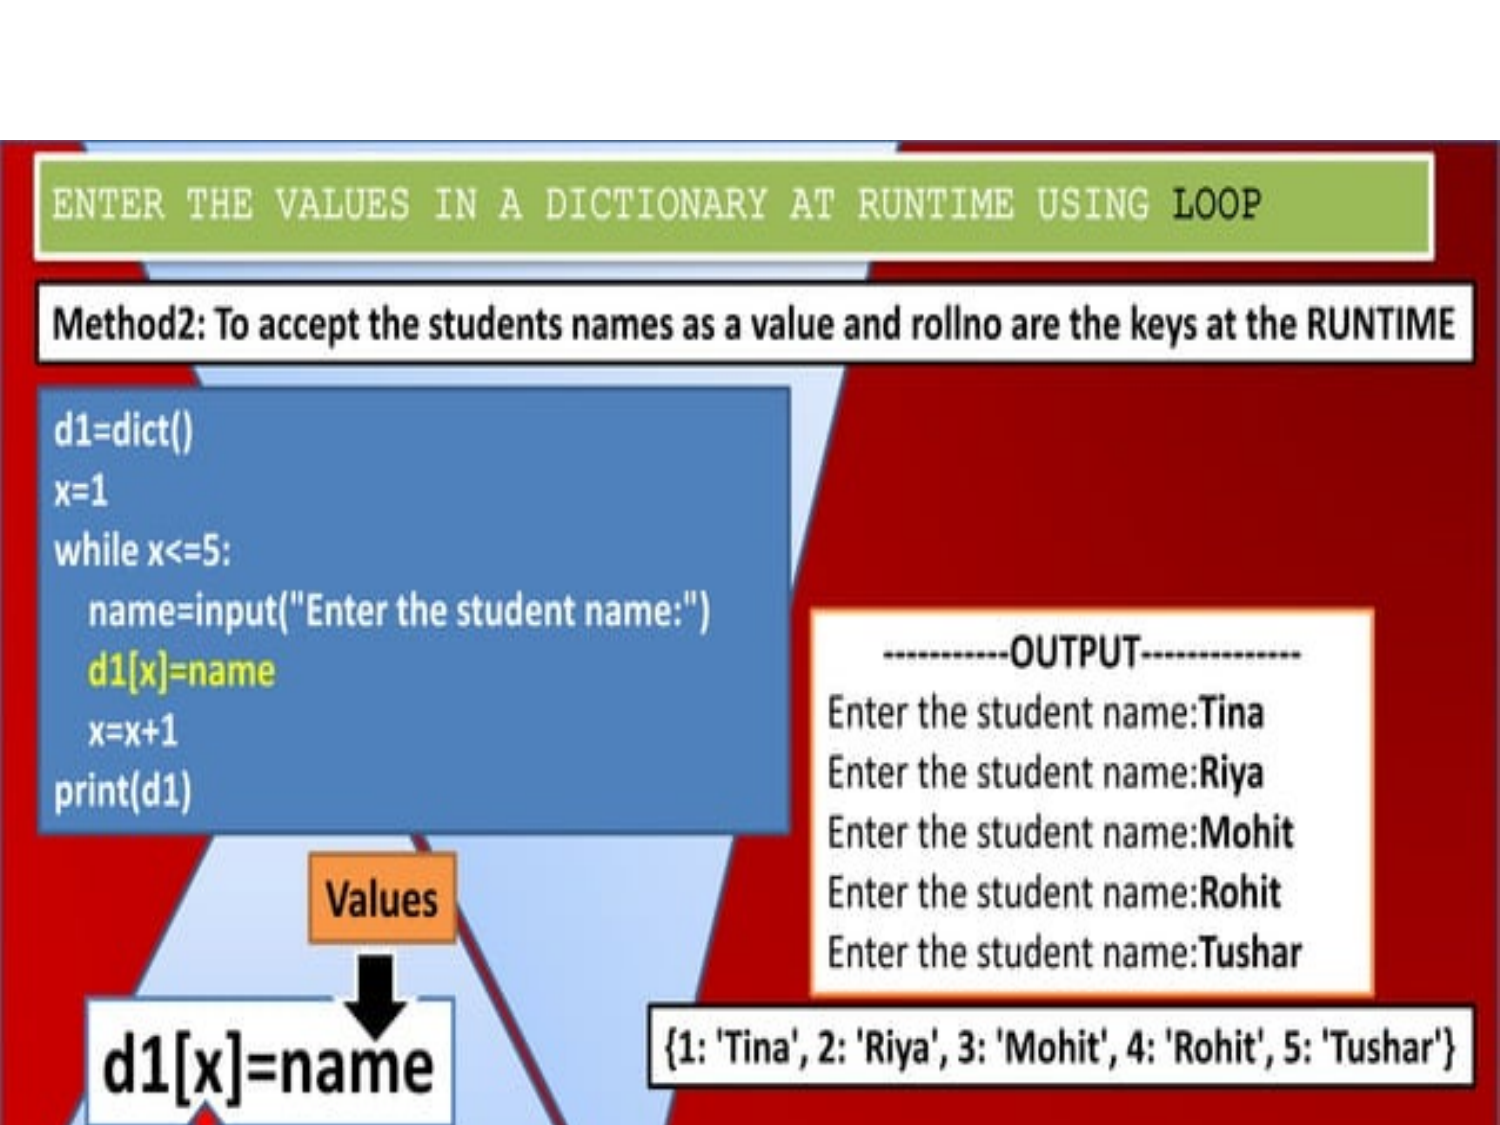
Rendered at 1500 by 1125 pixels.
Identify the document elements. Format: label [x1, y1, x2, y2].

picture [0, 139, 1500, 1125]
